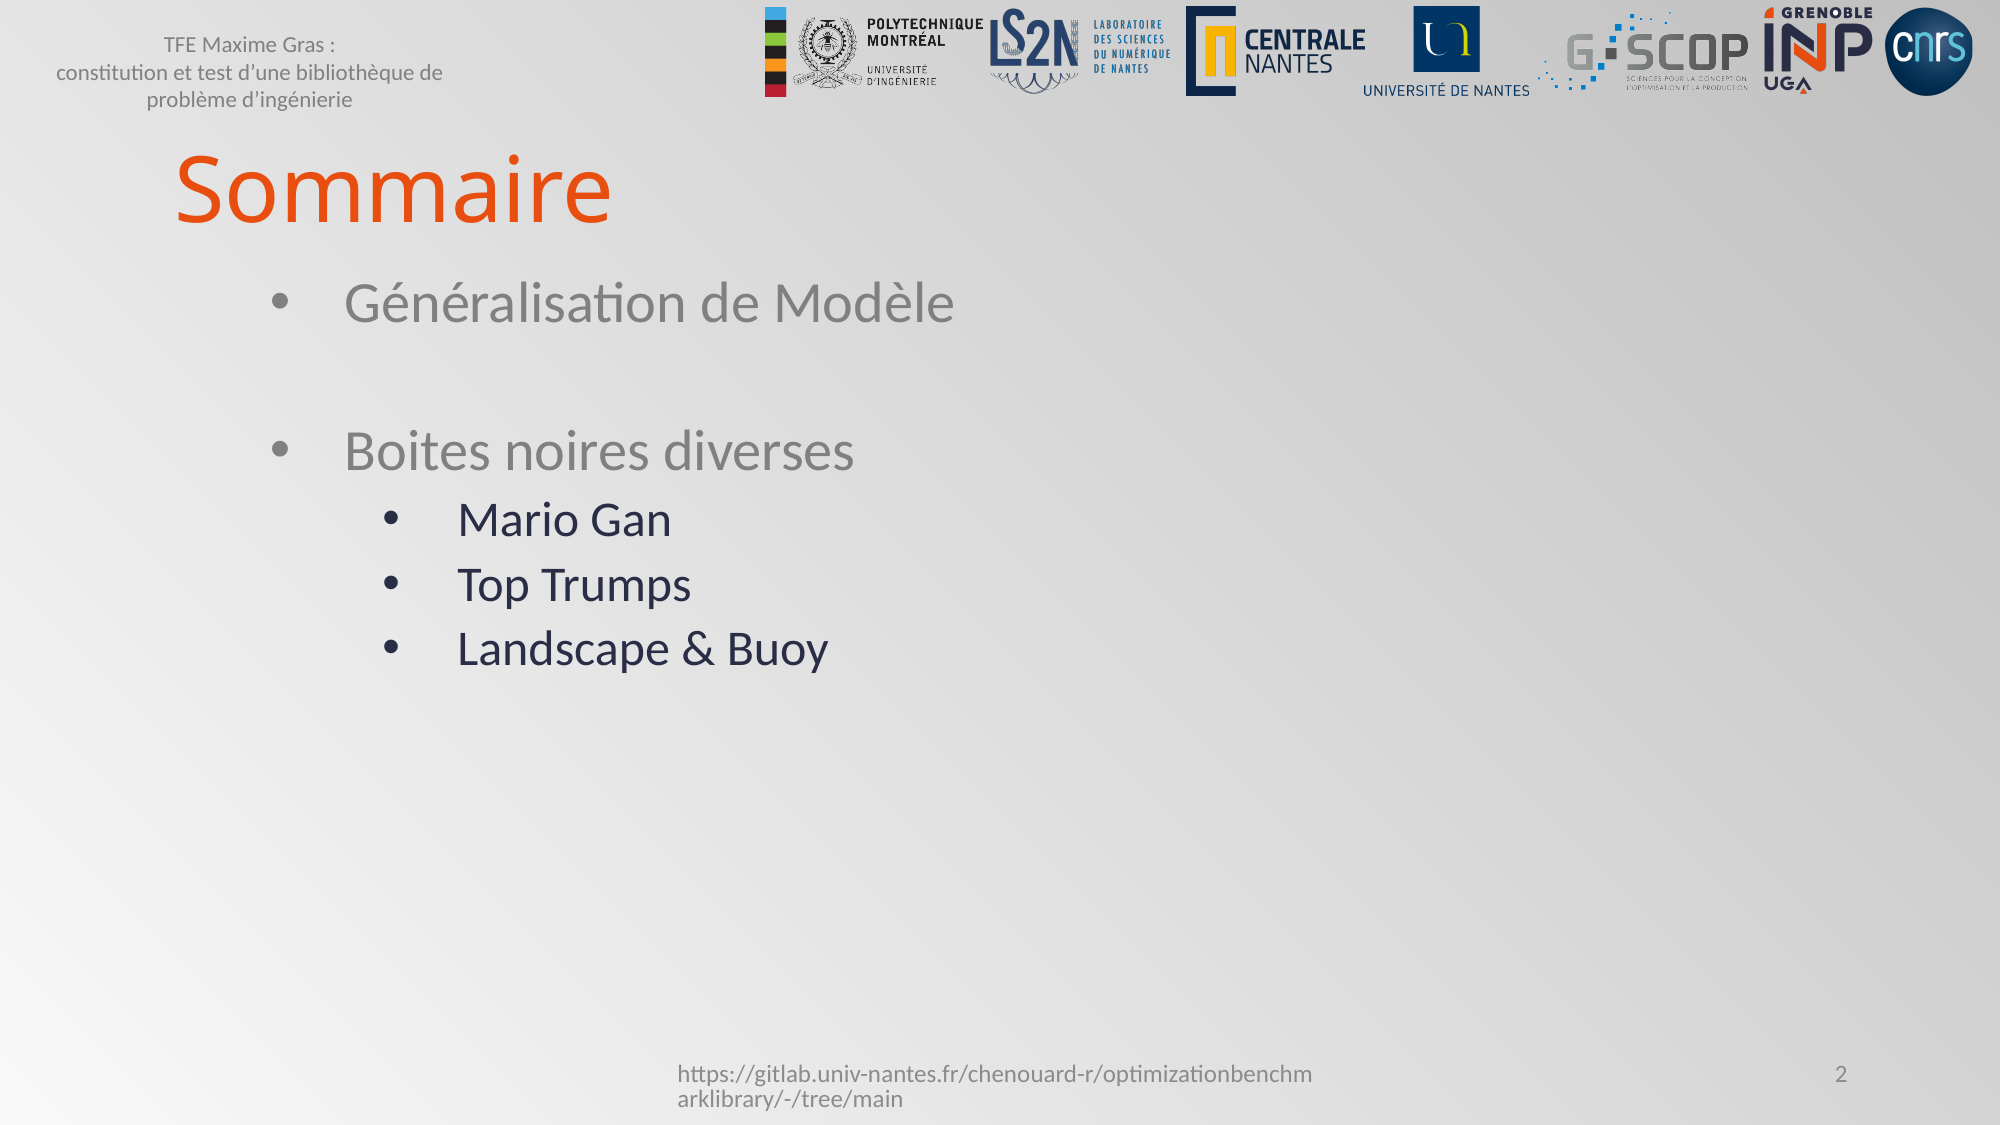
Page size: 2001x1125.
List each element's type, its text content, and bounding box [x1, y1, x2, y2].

title Sommaire [159, 122, 1841, 265]
slide_number 2 [1412, 1042, 1863, 1103]
picture [1534, 6, 1752, 96]
list Généralisation de Modèle Boites noires diverses Mario Gan Top Trumps Landscape & Buoy [254, 264, 1000, 979]
picture [1884, 7, 1973, 96]
footer https://gitlab.univ-nantes.fr/chenouard-r/optimizationbenchmarklibrary/-/tree/main [662, 1042, 1338, 1103]
picture [765, 0, 1529, 121]
picture [1761, 6, 1875, 96]
